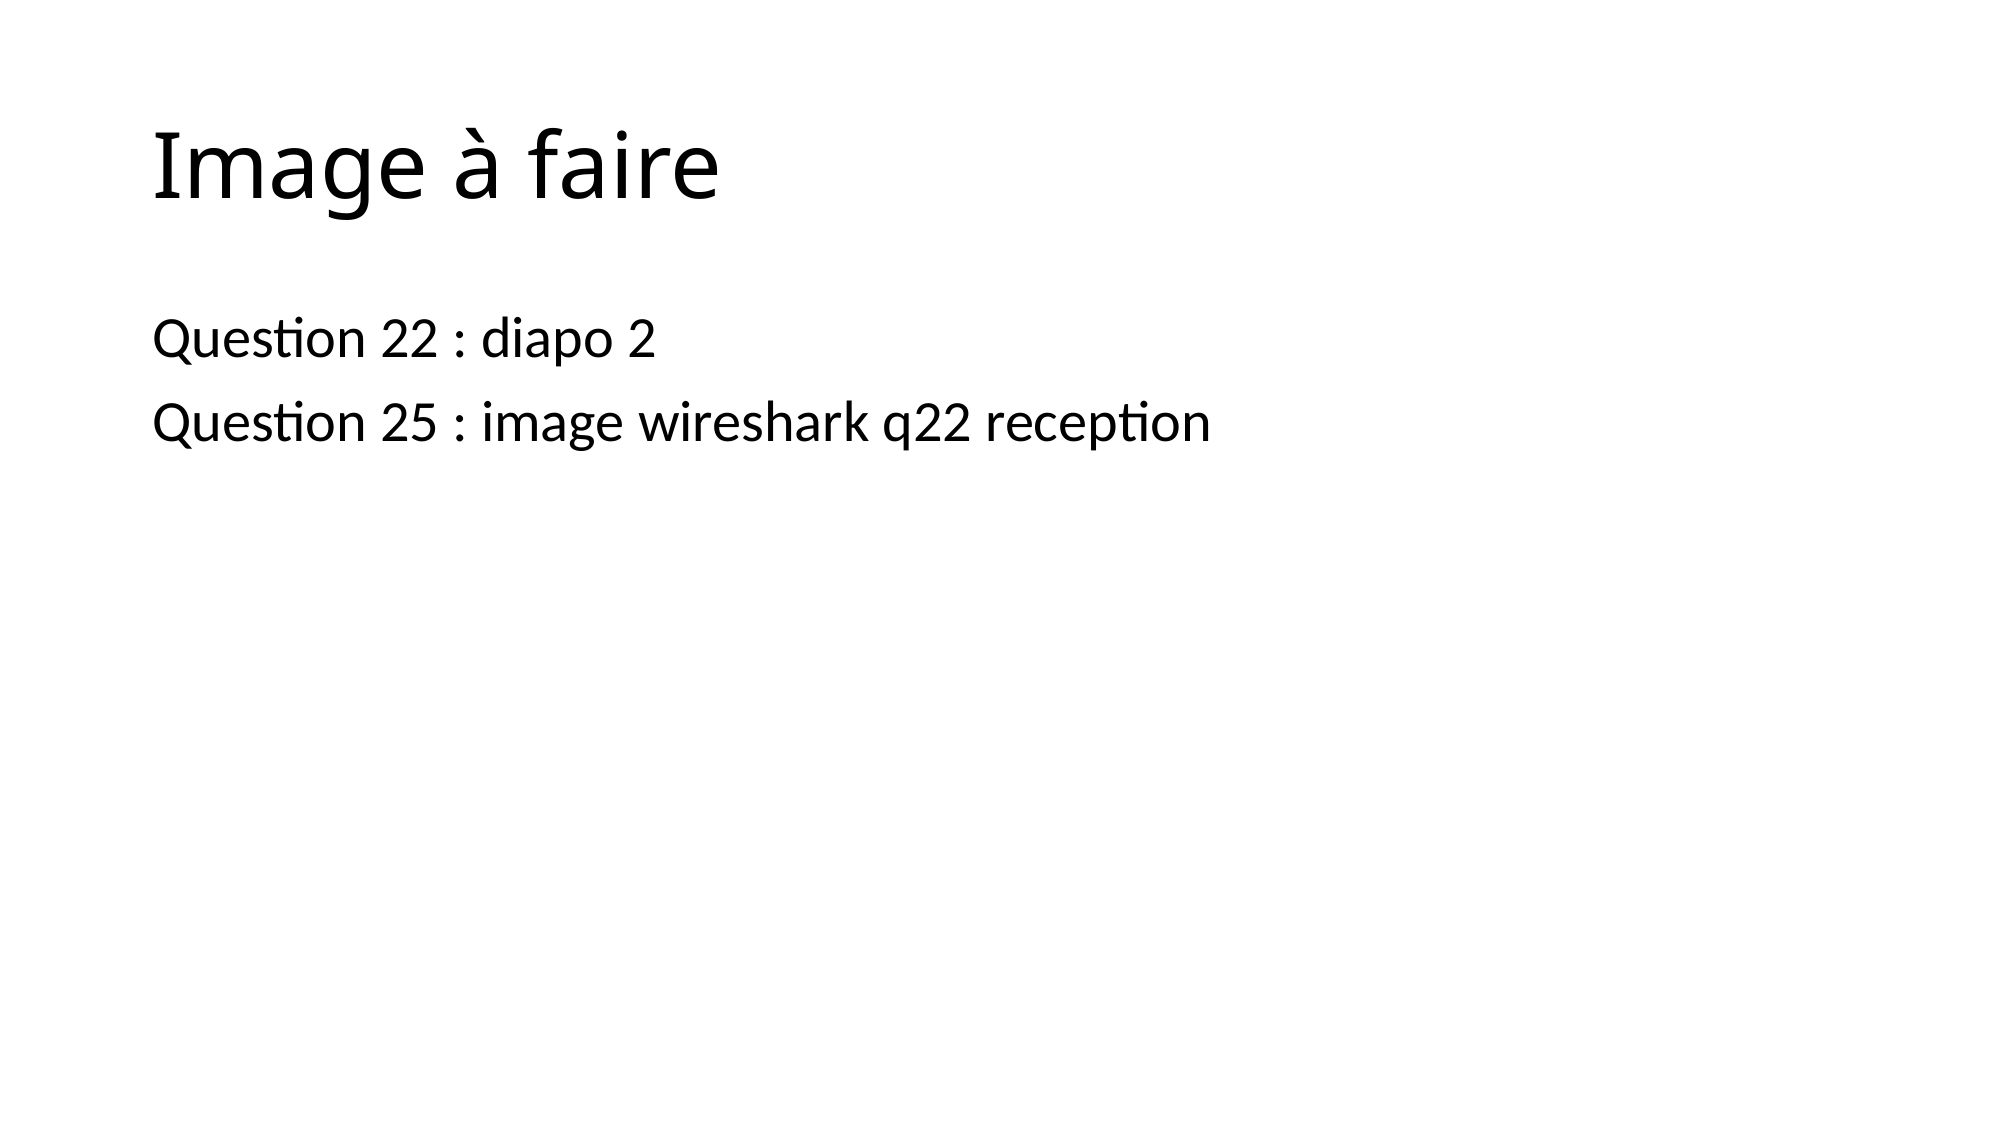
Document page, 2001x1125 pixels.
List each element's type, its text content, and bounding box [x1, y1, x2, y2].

title Image à faire [137, 59, 1863, 278]
list Question 22 : diapo 2 Question 25 : image wireshark q22 reception [137, 299, 1863, 1014]
